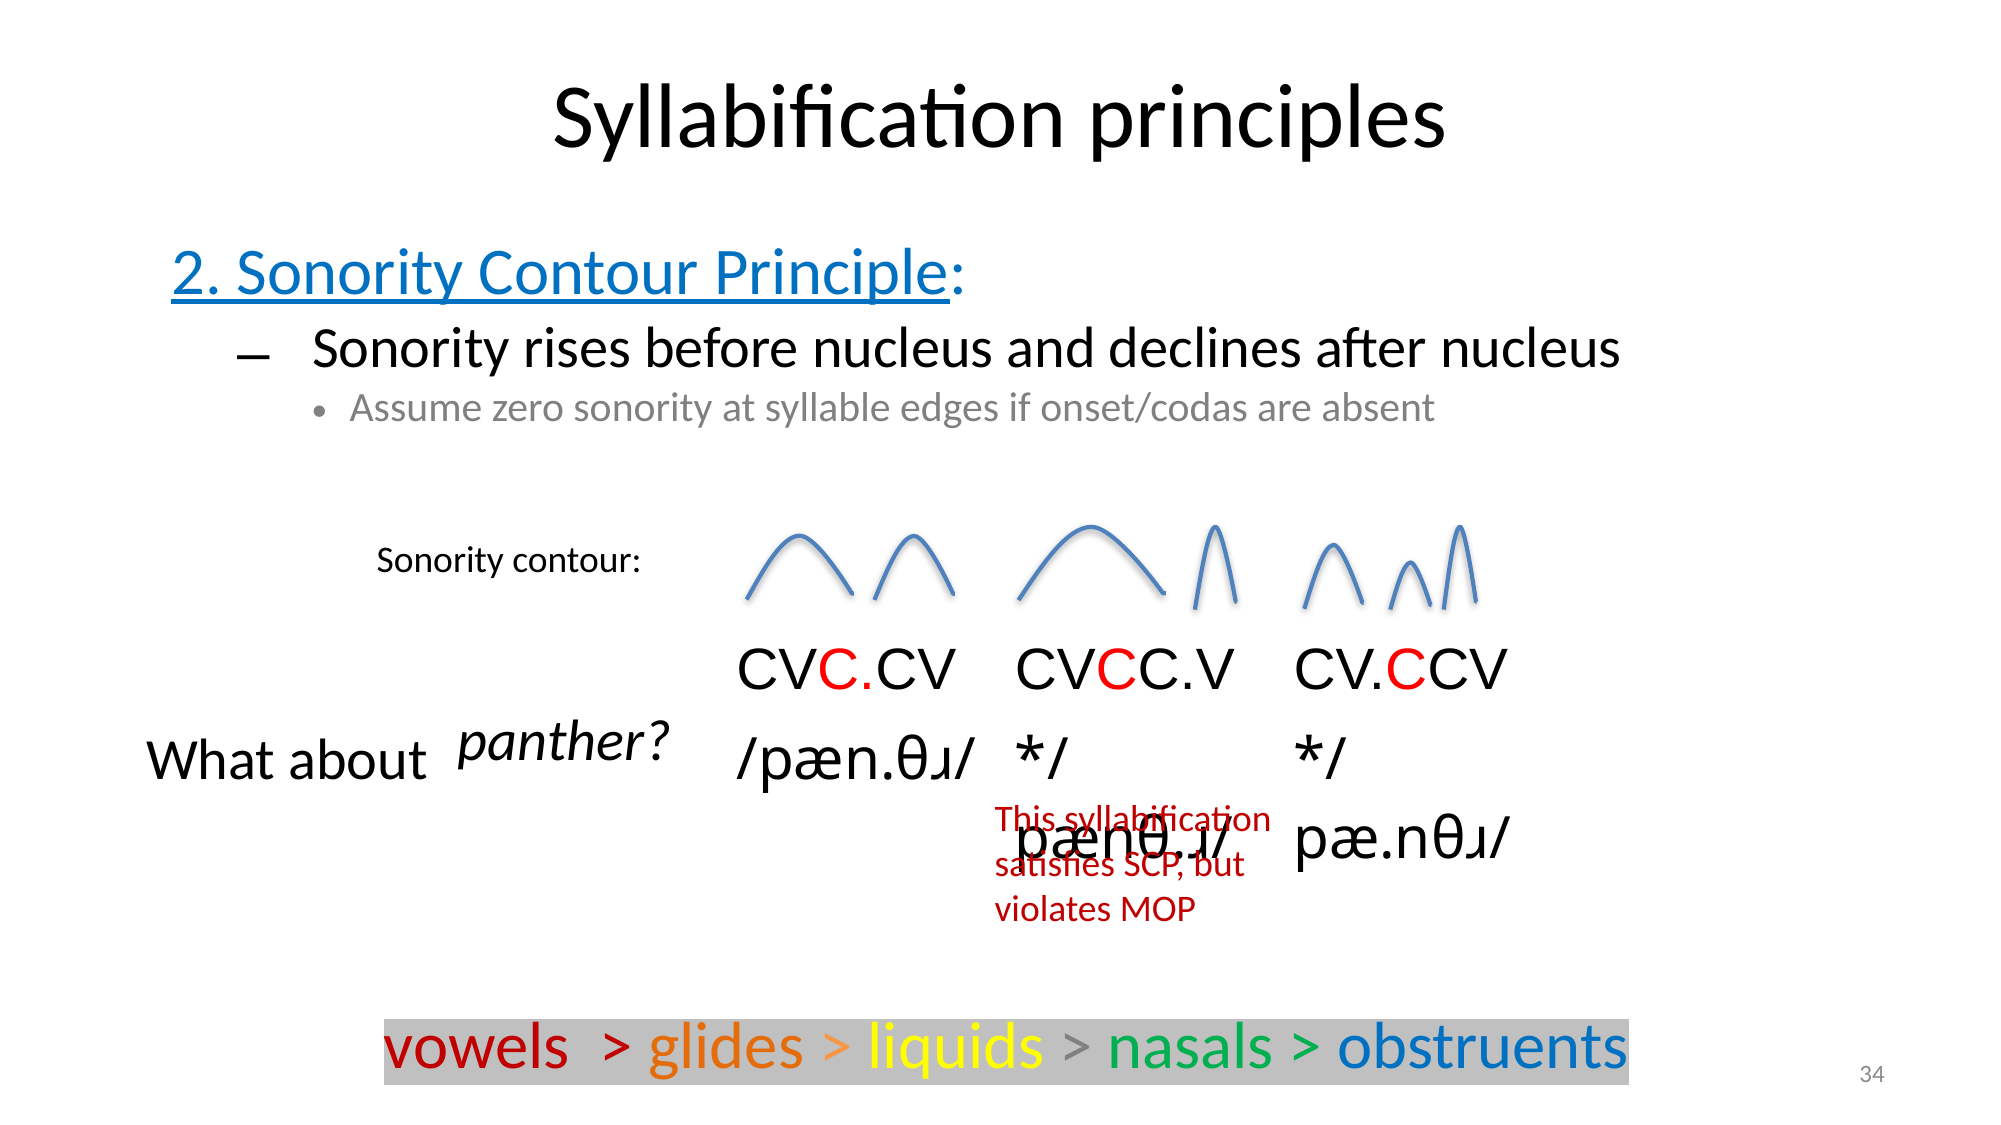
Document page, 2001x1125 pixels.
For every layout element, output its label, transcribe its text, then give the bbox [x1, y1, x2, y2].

list 2. Sonority Contour Principle: Sonority rises before nucleus and declines after nucleus Assume zero sonority at syllable edges if onset/codas are absent [146, 237, 1854, 1099]
text_box [1302, 542, 1365, 610]
text_box [1192, 524, 1238, 610]
text_box [1388, 560, 1433, 611]
text_box What about [131, 713, 443, 799]
text_box Sonority contour: [361, 527, 657, 588]
text_box vowels > glides > liquids > nasals > obstruents [368, 994, 1669, 1090]
title Syllabification principles [99, 45, 1900, 204]
text_box [744, 533, 854, 601]
text_box [872, 533, 956, 601]
text_box [1016, 524, 1166, 602]
text_box This syllabification satisfies SCP, but violates MOP [979, 786, 1334, 937]
slide_number 34 [1433, 1042, 1900, 1103]
text_box [1441, 524, 1479, 610]
